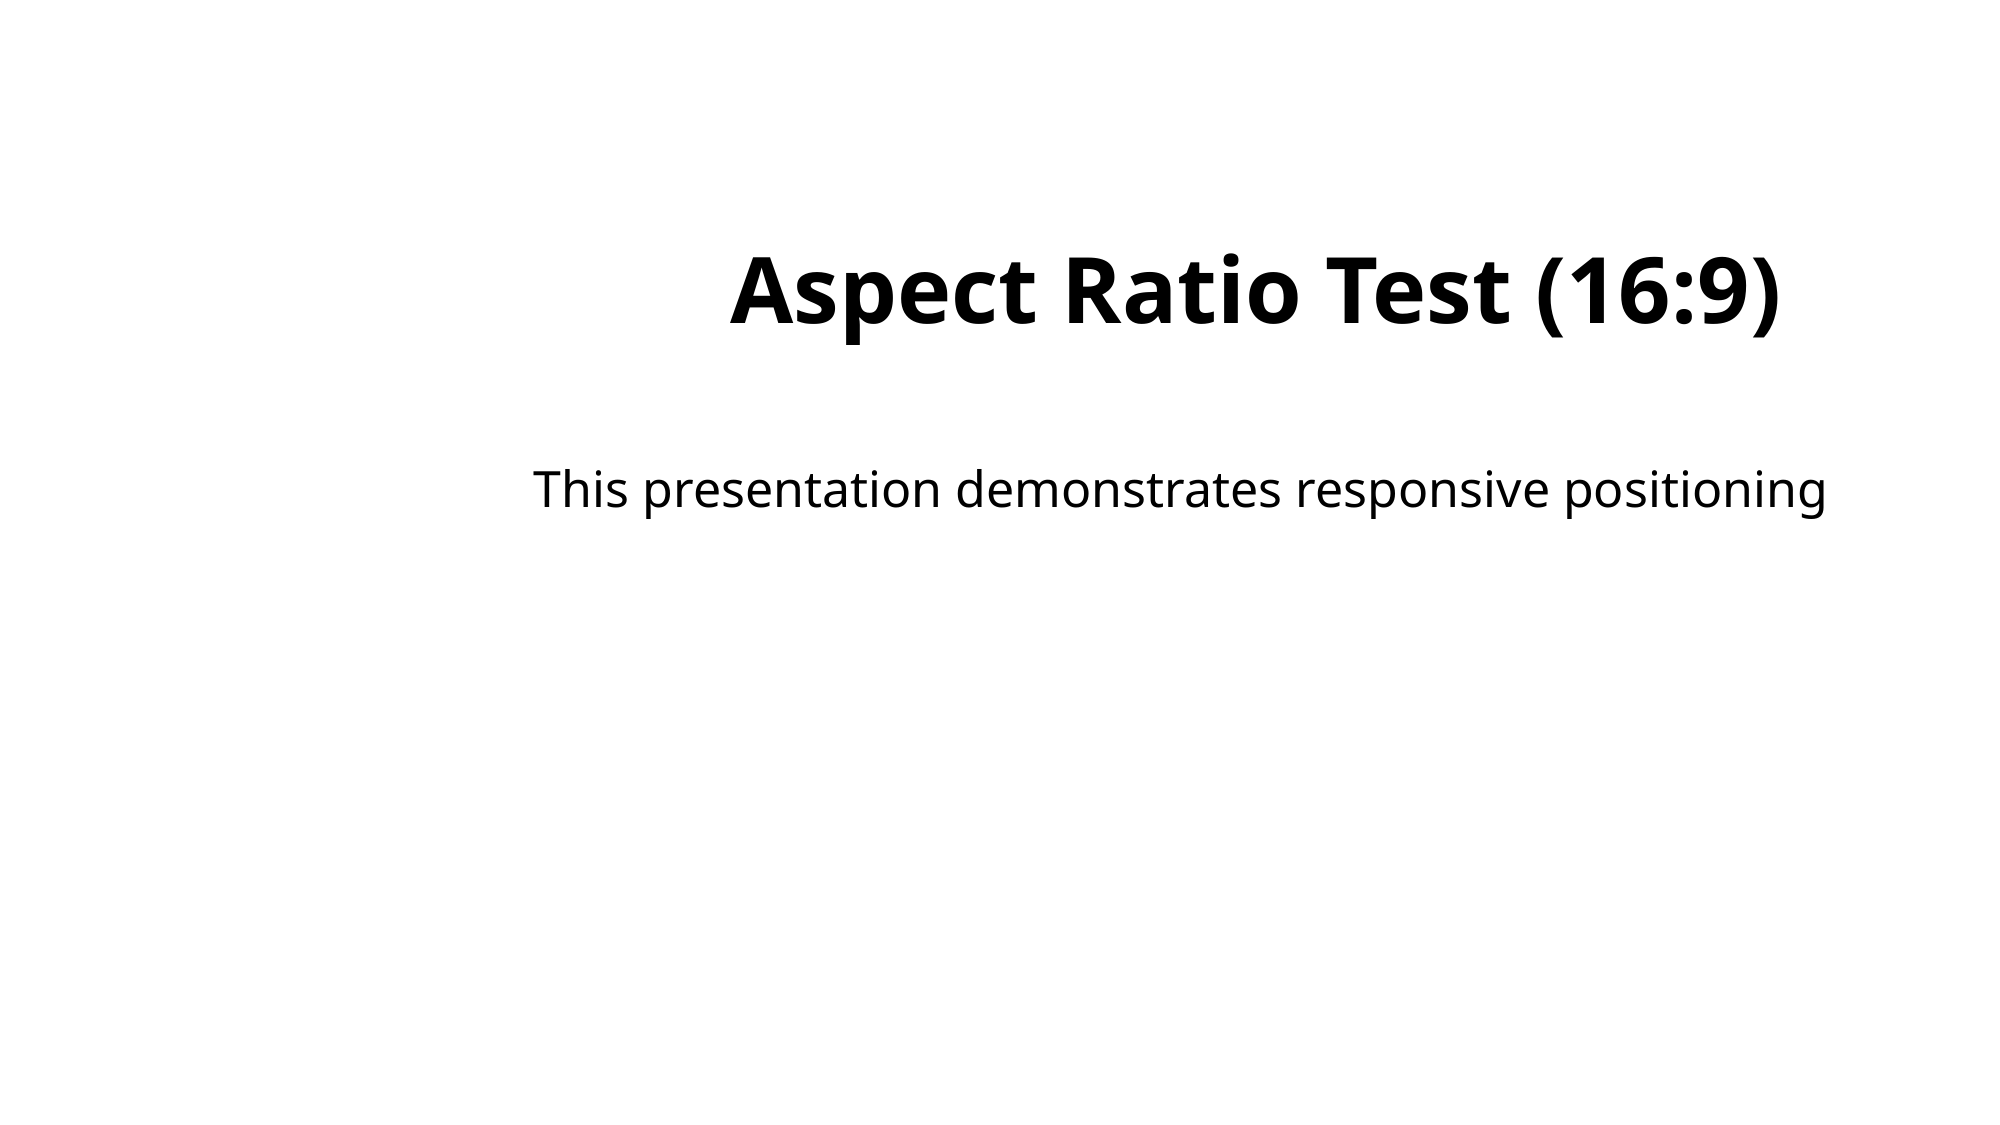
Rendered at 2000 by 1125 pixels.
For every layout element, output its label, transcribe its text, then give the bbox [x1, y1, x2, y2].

text_box This presentation demonstrates responsive positioning [519, 449, 1844, 525]
text_box Aspect Ratio Test (16:9) [715, 224, 1797, 350]
